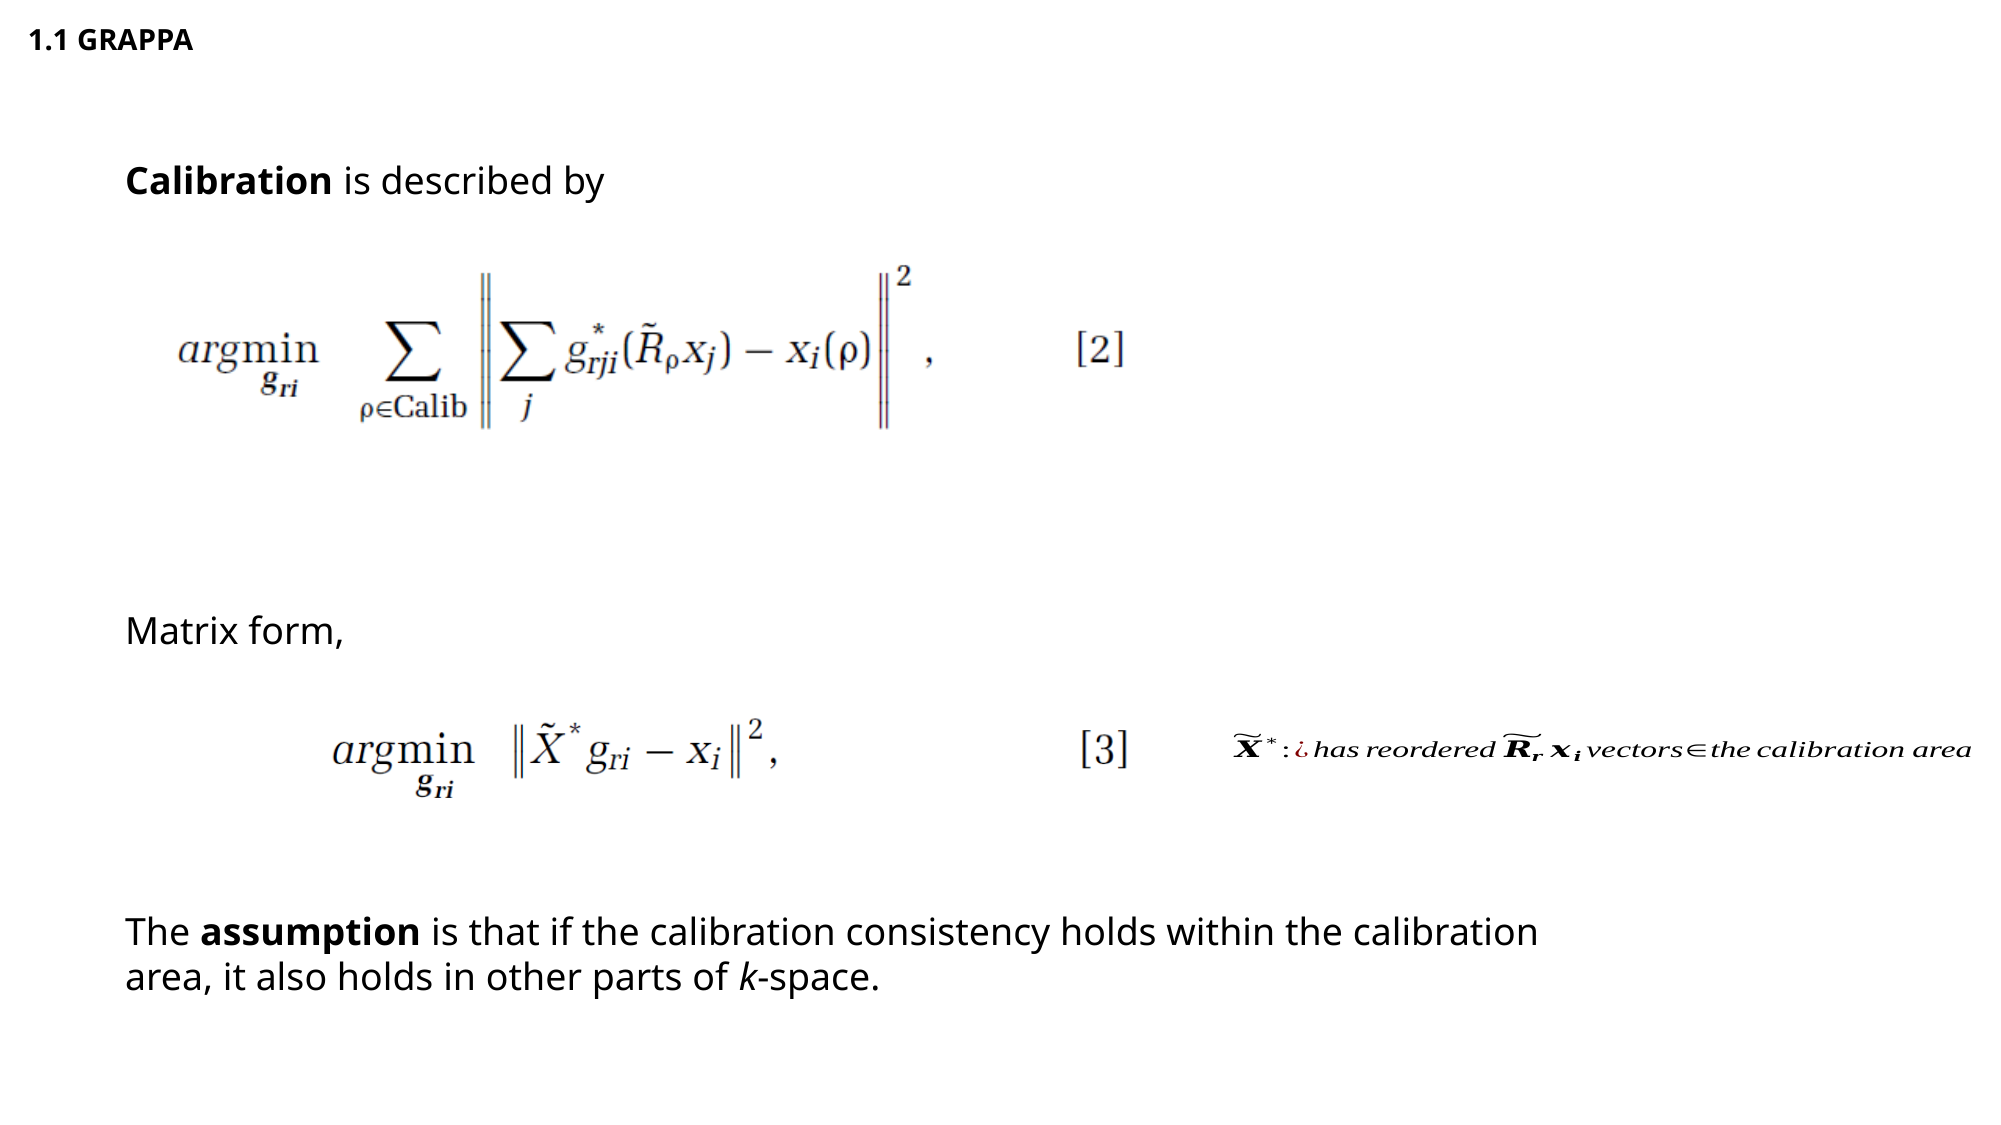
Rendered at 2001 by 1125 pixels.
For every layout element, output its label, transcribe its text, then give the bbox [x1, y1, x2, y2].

text_box Matrix form, [110, 599, 1985, 660]
text_box 1.1 GRAPPA [13, 13, 1494, 64]
text_box Calibration is described by [110, 149, 1985, 210]
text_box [164, 242, 1654, 444]
picture [317, 690, 1138, 817]
text_box The assumption is that if the calibration consistency holds within the calibration area, it also holds in other parts of k-space. [110, 901, 1633, 1006]
